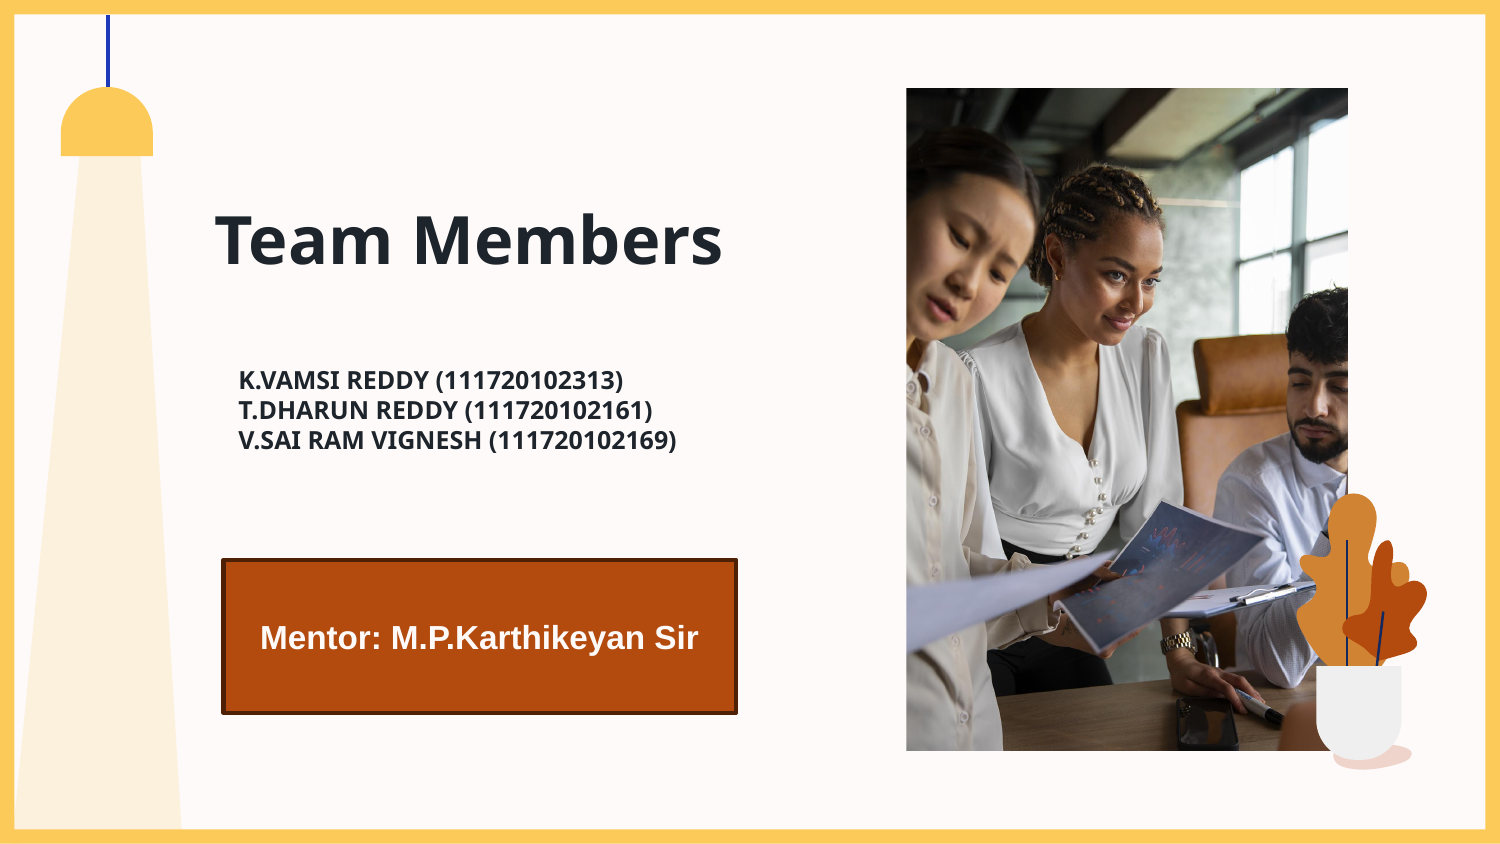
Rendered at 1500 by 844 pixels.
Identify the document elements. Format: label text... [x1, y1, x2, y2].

title Team Members [199, 199, 781, 293]
text_box Mentor: M.P.Karthikeyan Sir [221, 558, 738, 715]
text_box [1292, 493, 1429, 770]
subtitle K.VAMSI REDDY (111720102313) T.DHARUN REDDY (111720102161) V.SAI RAM VIGNESH (111720102169) [223, 349, 726, 490]
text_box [11, 14, 183, 844]
picture [905, 88, 1349, 751]
